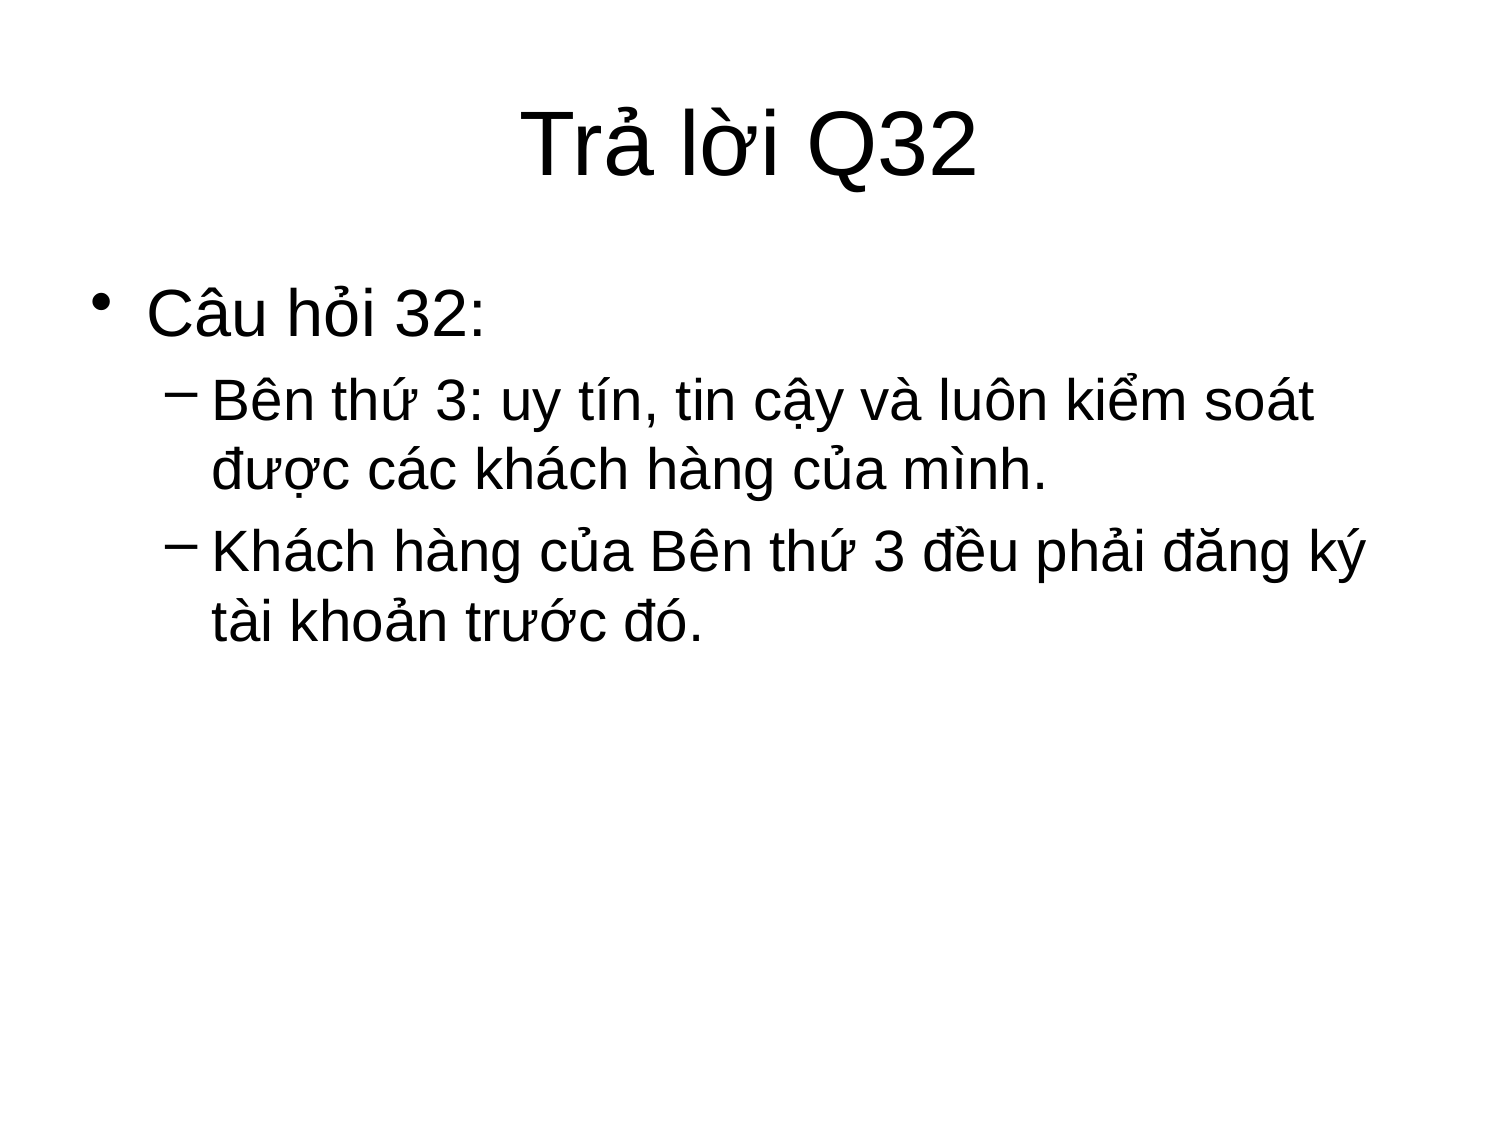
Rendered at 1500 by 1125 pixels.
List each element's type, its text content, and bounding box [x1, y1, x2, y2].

title Trả lời Q32 [75, 45, 1425, 233]
list Câu hỏi 32: Bên thứ 3: uy tín, tin cậy và luôn kiểm soát được các khách hàng của mình. Khách hàng của Bên thứ 3 đều phải đăng ký tài khoản trước đó. [75, 262, 1425, 1005]
